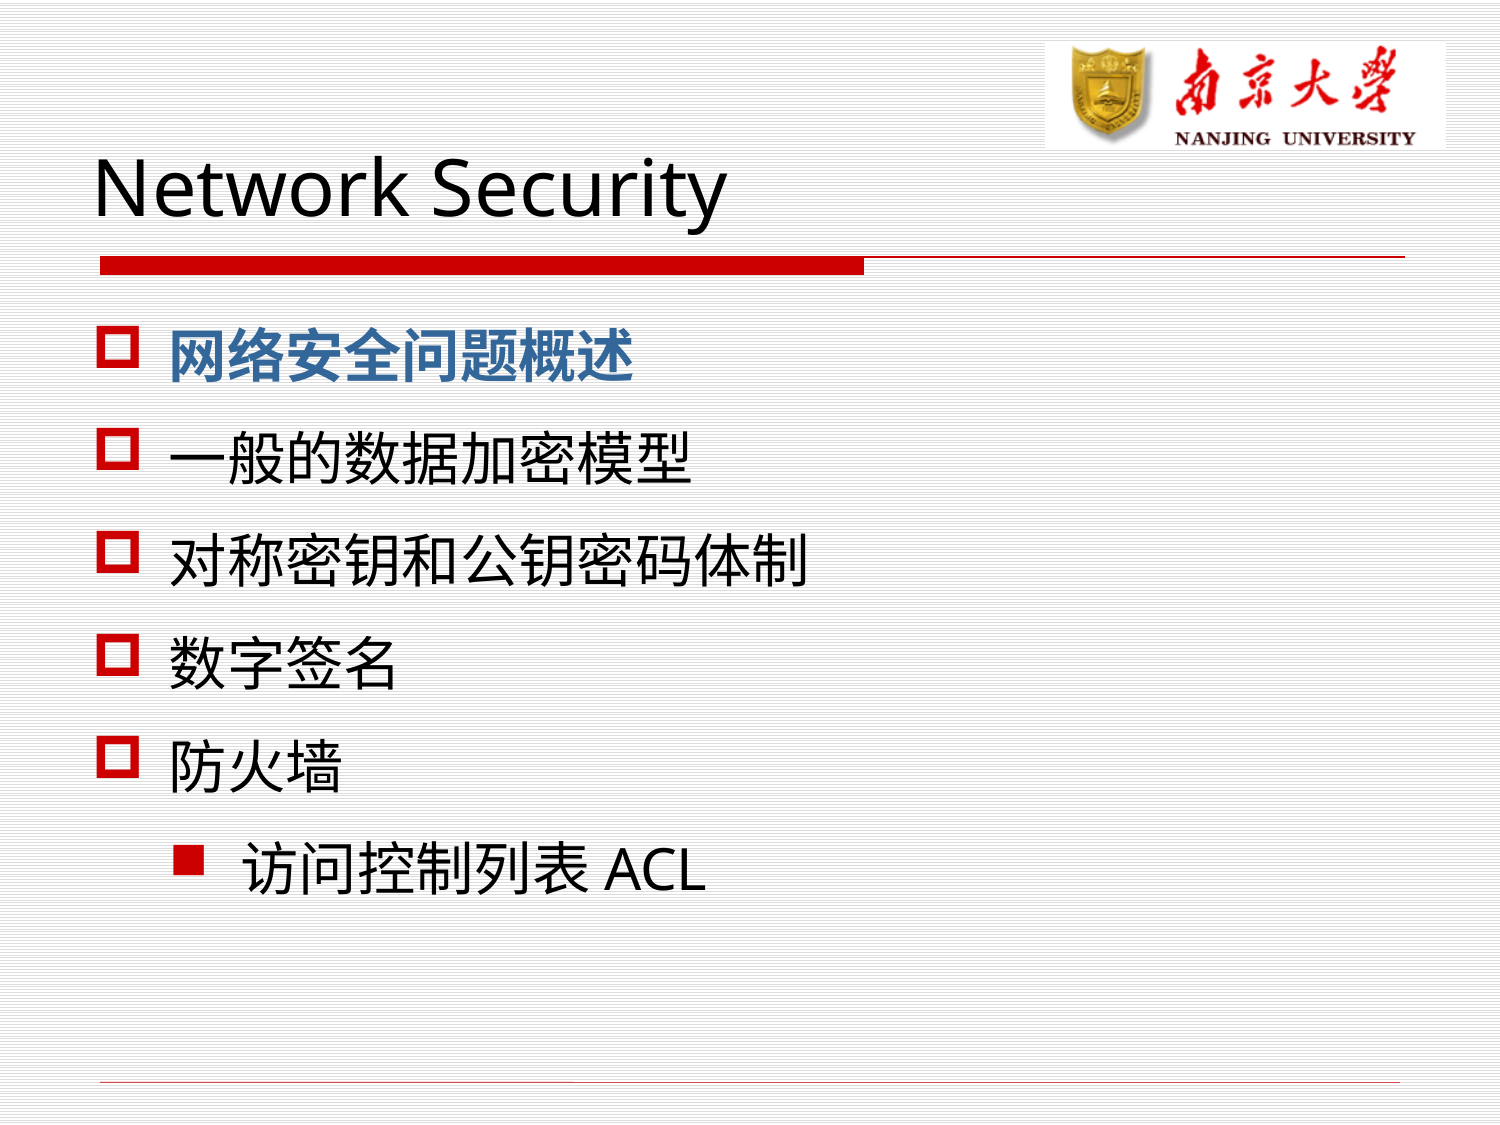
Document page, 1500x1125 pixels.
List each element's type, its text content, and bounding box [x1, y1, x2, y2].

list 网络安全问题概述 一般的数据加密模型 对称密钥和公钥密码体制 数字签名 防火墙 访问控制列表ACL [76, 290, 1423, 1094]
title Network Security [76, 113, 1202, 240]
picture [1045, 42, 1446, 148]
